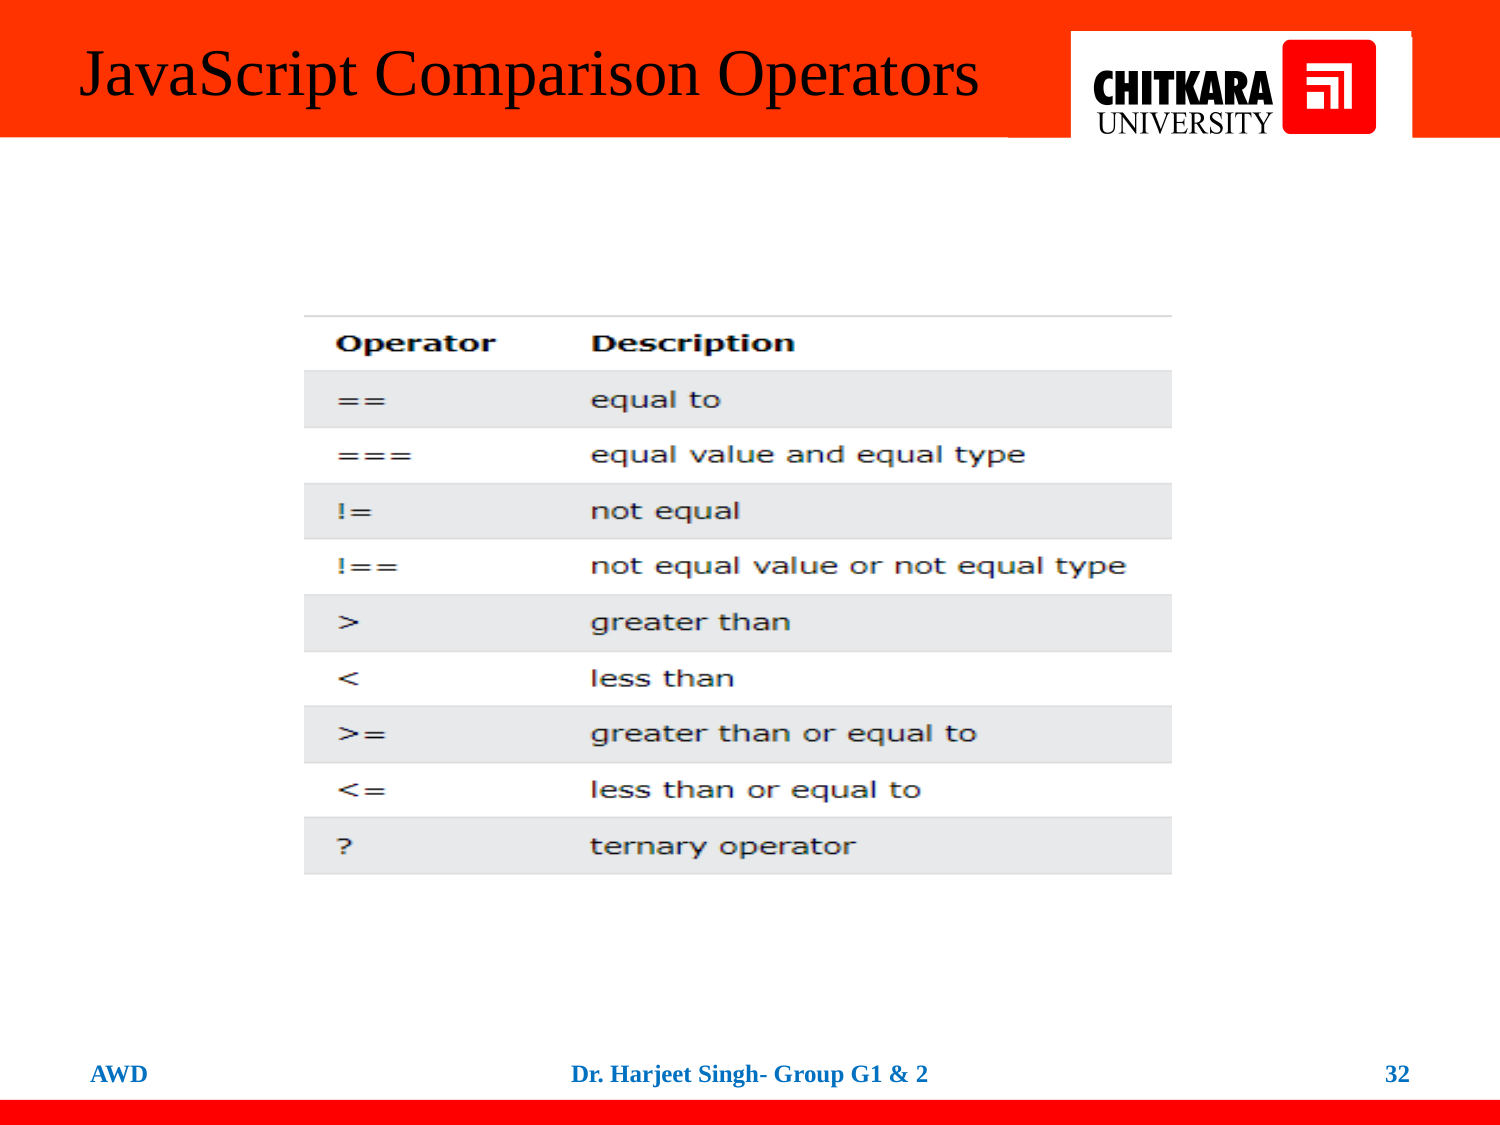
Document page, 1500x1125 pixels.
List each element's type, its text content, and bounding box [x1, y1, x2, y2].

footer Dr. Harjeet Singh- Group G1 & 2 [512, 1042, 988, 1103]
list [304, 314, 1172, 878]
slide_number 32 [1074, 1042, 1425, 1103]
title JavaScript Comparison Operators [0, 0, 1063, 138]
picture [1074, 37, 1391, 138]
slide_number AWD [75, 1042, 425, 1103]
